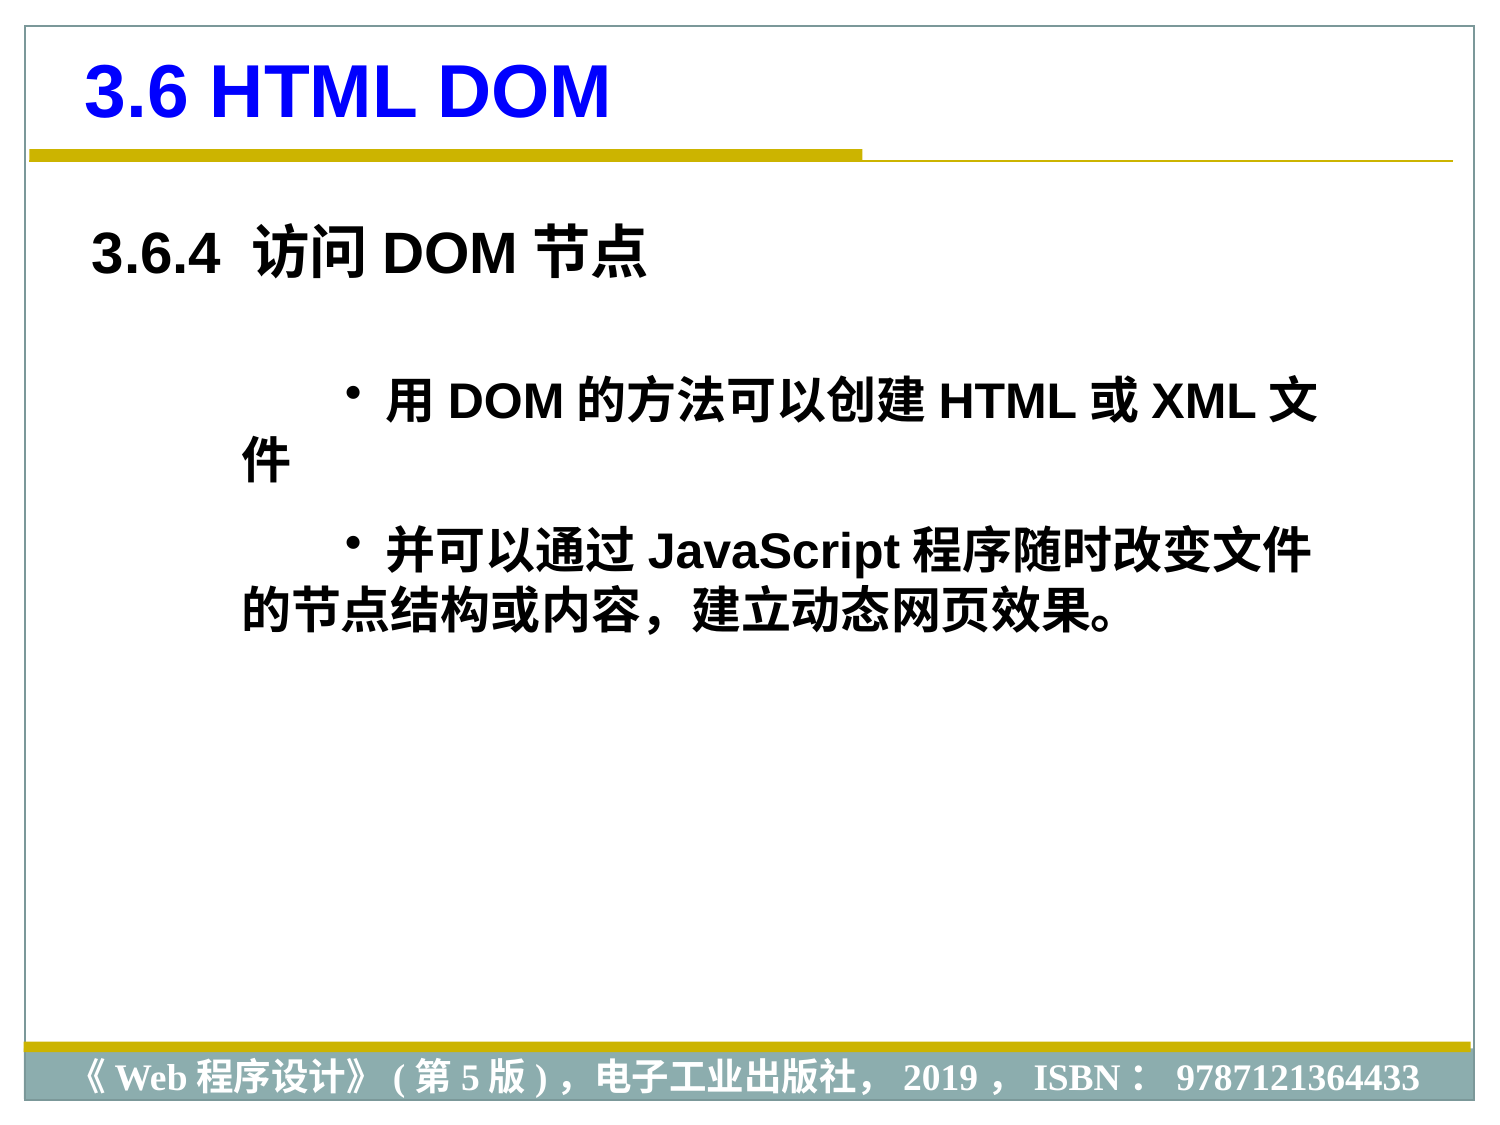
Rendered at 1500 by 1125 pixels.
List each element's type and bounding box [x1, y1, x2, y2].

text_box [70, 35, 1421, 114]
text_box [64, 361, 1353, 647]
text_box [76, 208, 904, 293]
